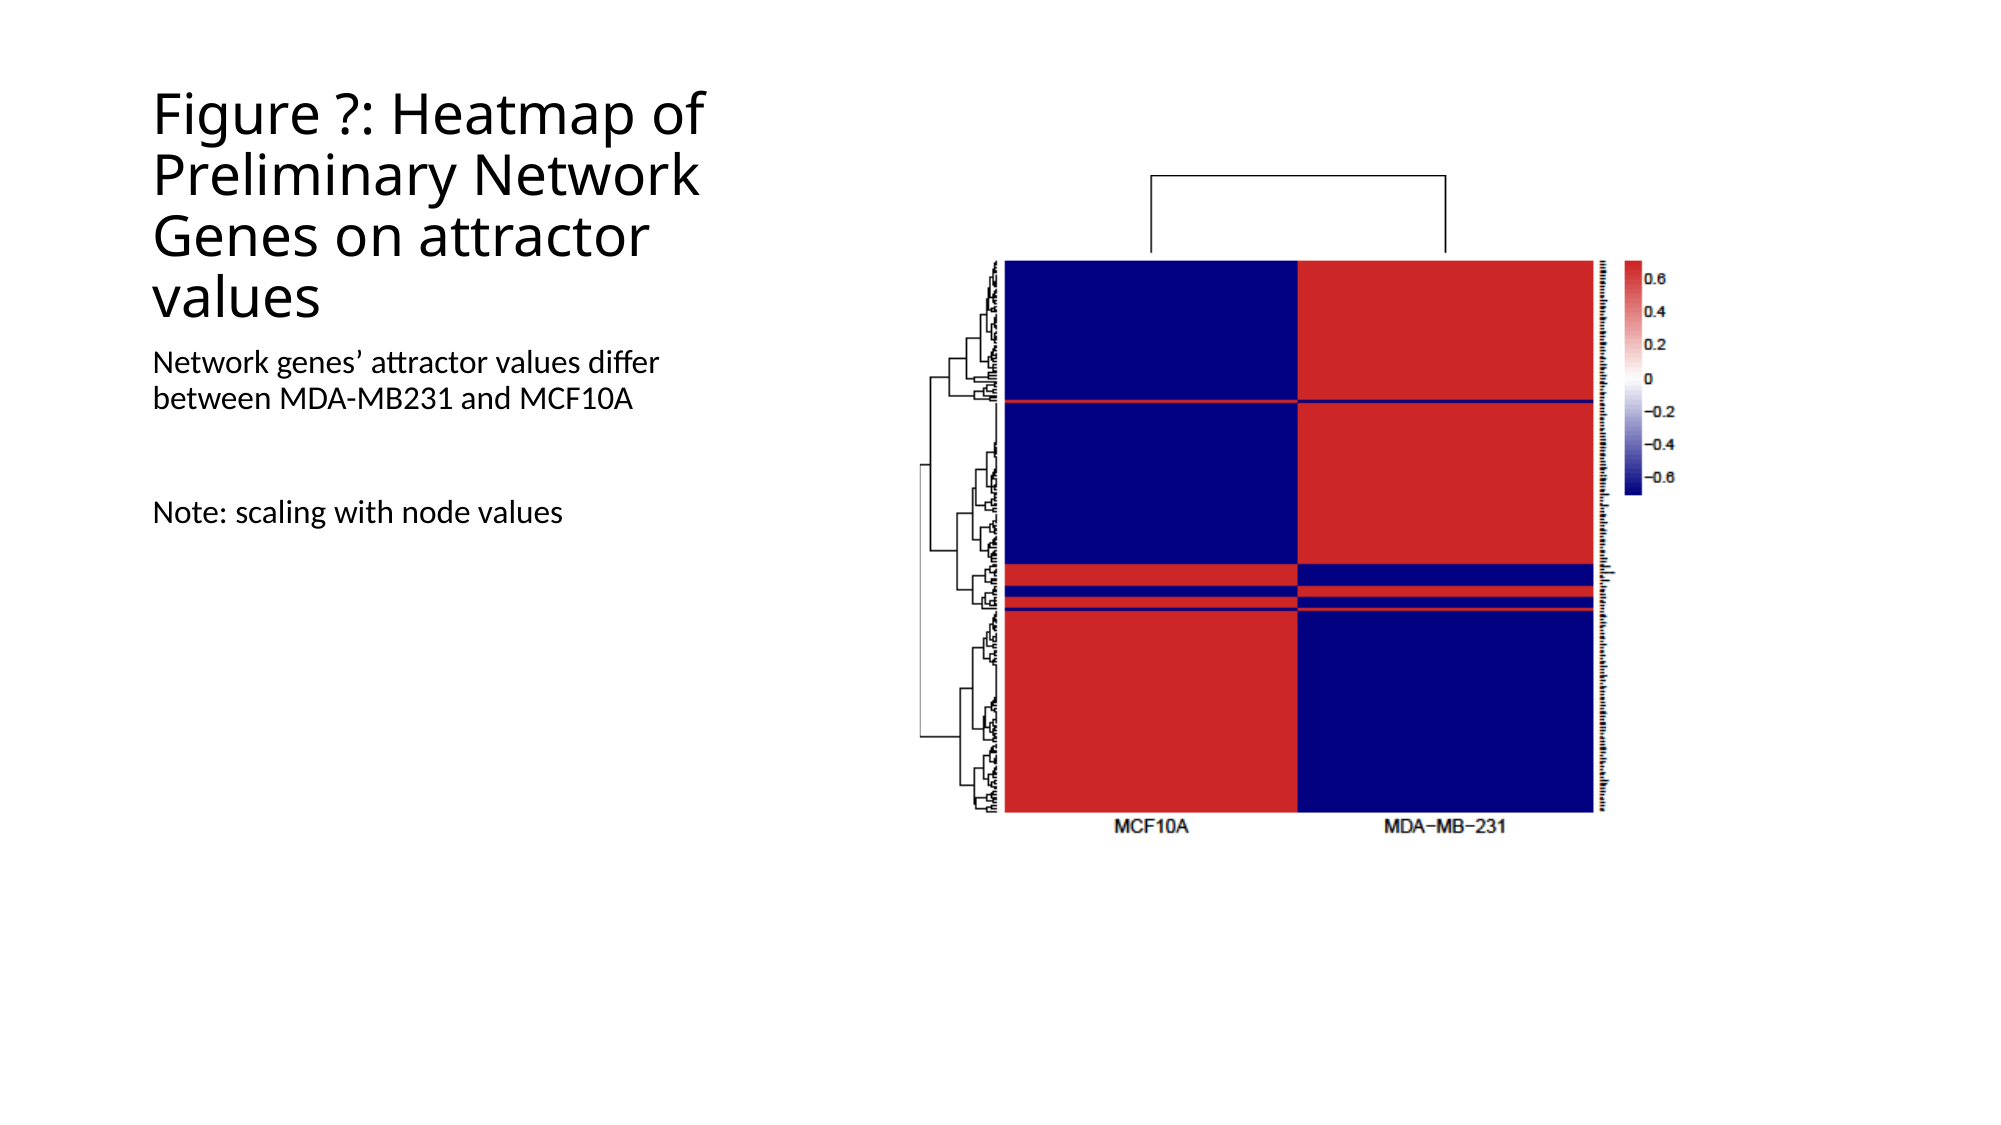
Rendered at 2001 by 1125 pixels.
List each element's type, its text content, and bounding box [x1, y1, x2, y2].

title Figure ?: Heatmap of Preliminary Network Genes on attractor values [137, 75, 783, 337]
list Network genes’ attractor values differ between MDA-MB231 and MCF10A Note: scaling with node values [137, 337, 783, 963]
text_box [919, 175, 1708, 963]
